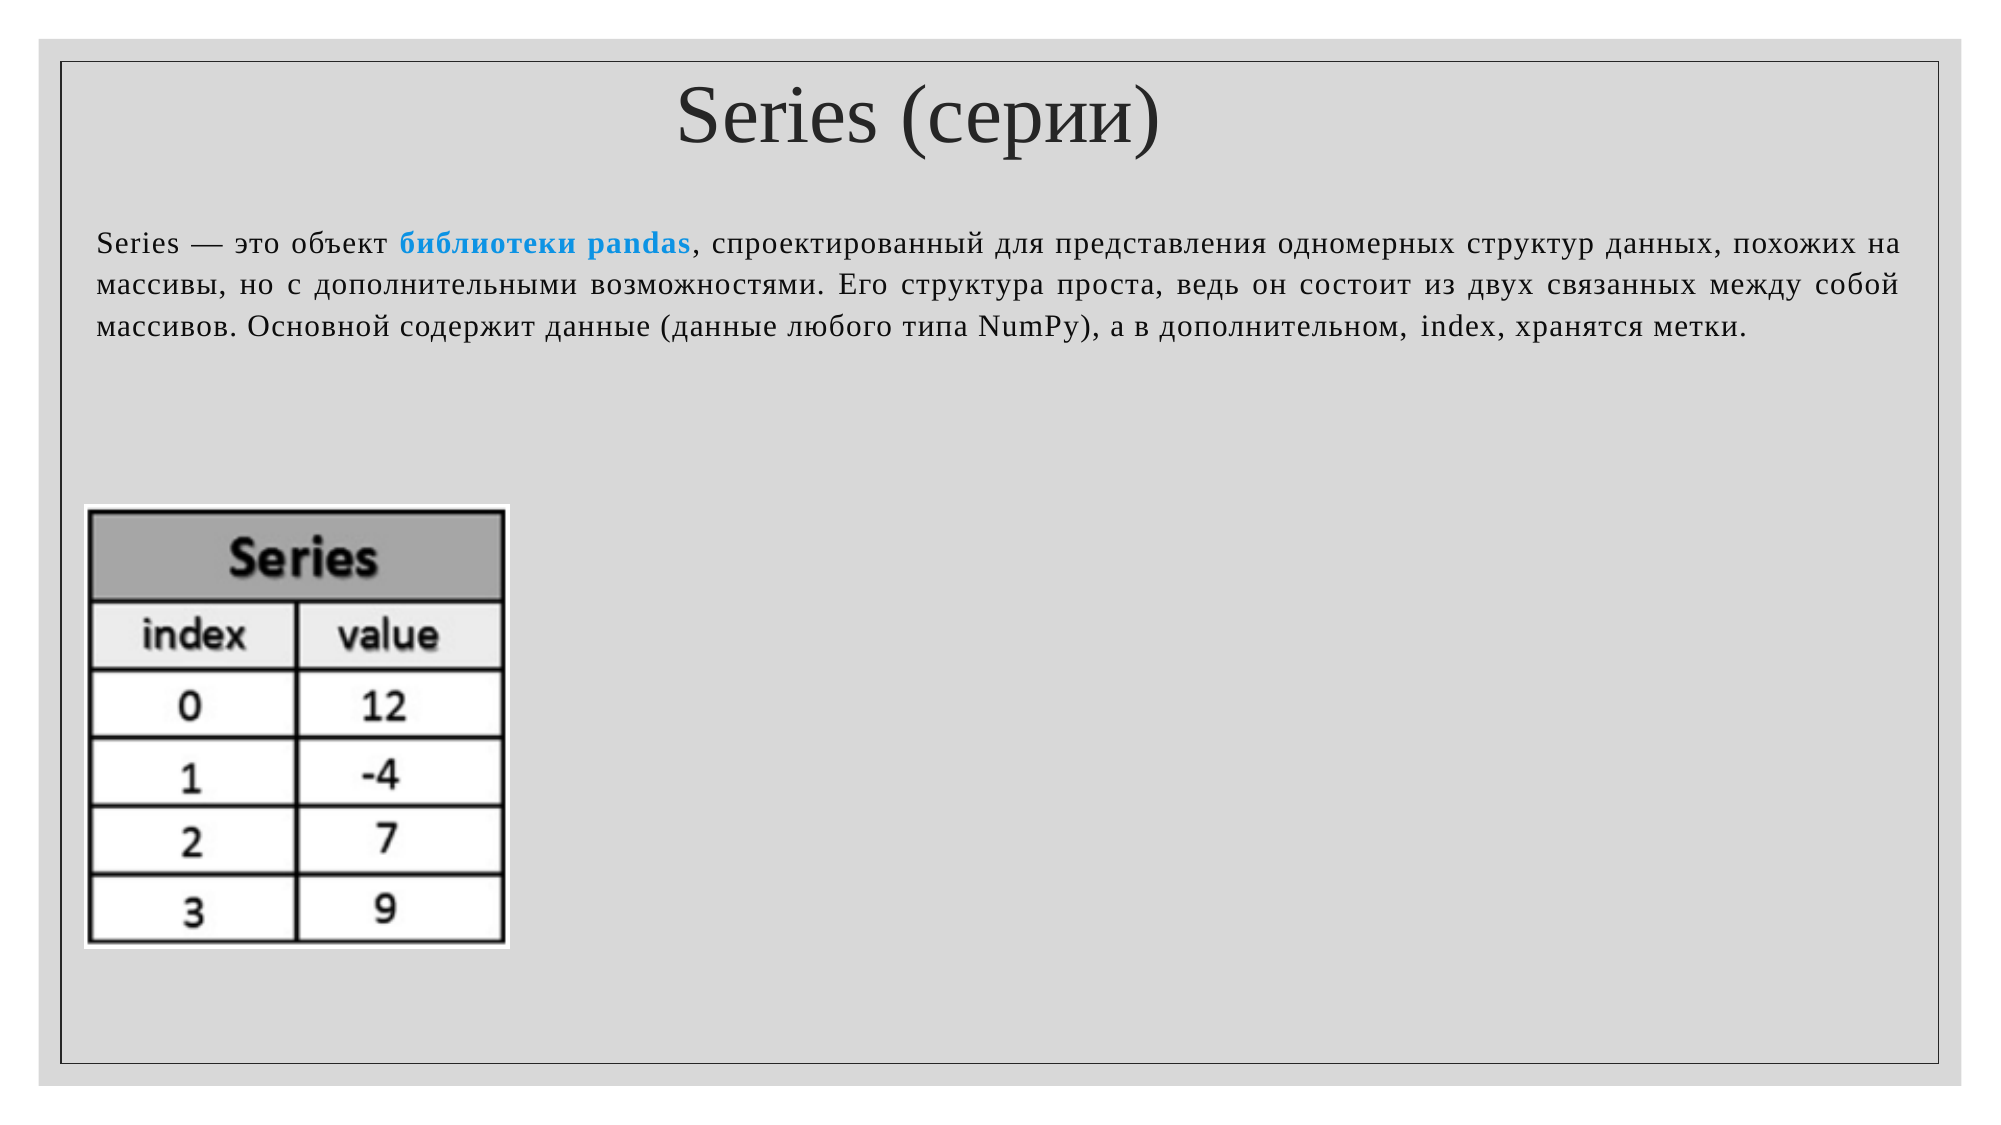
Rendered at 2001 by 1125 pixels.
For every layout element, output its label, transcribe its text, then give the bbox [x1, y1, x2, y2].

text_box Series (серии) [668, 62, 1232, 168]
picture [84, 504, 510, 949]
text_box Series — это объект библиотеки pandas, спроектированный для представления одномерных структур данных, похожих на массивы, но с дополнительными возможностями. Его структура проста, ведь он состоит из двух связанных между собой массивов. Основной содержит данные (данные любого типа NumPy), а в дополнительном, index, хранятся метки. [88, 211, 1912, 380]
